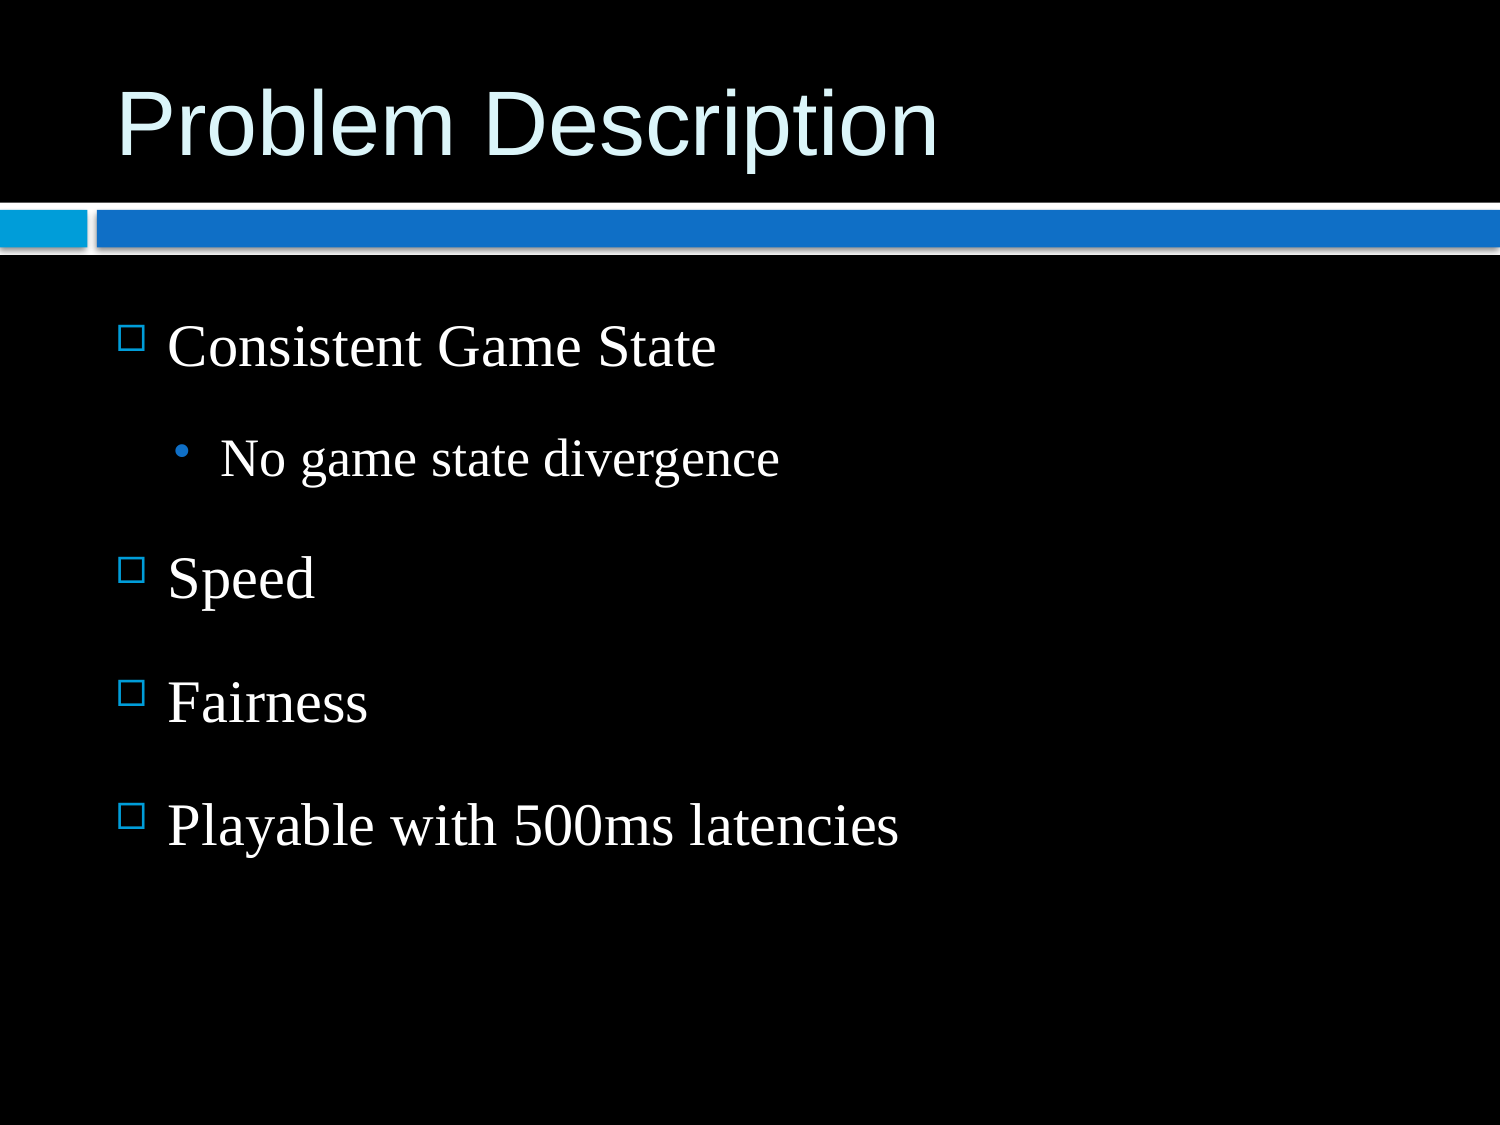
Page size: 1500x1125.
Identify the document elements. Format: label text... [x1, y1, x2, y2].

list Consistent Game State No game state divergence Speed Fairness Playable with 500ms latencies [100, 262, 1439, 1001]
title Problem Description [100, 37, 1439, 201]
